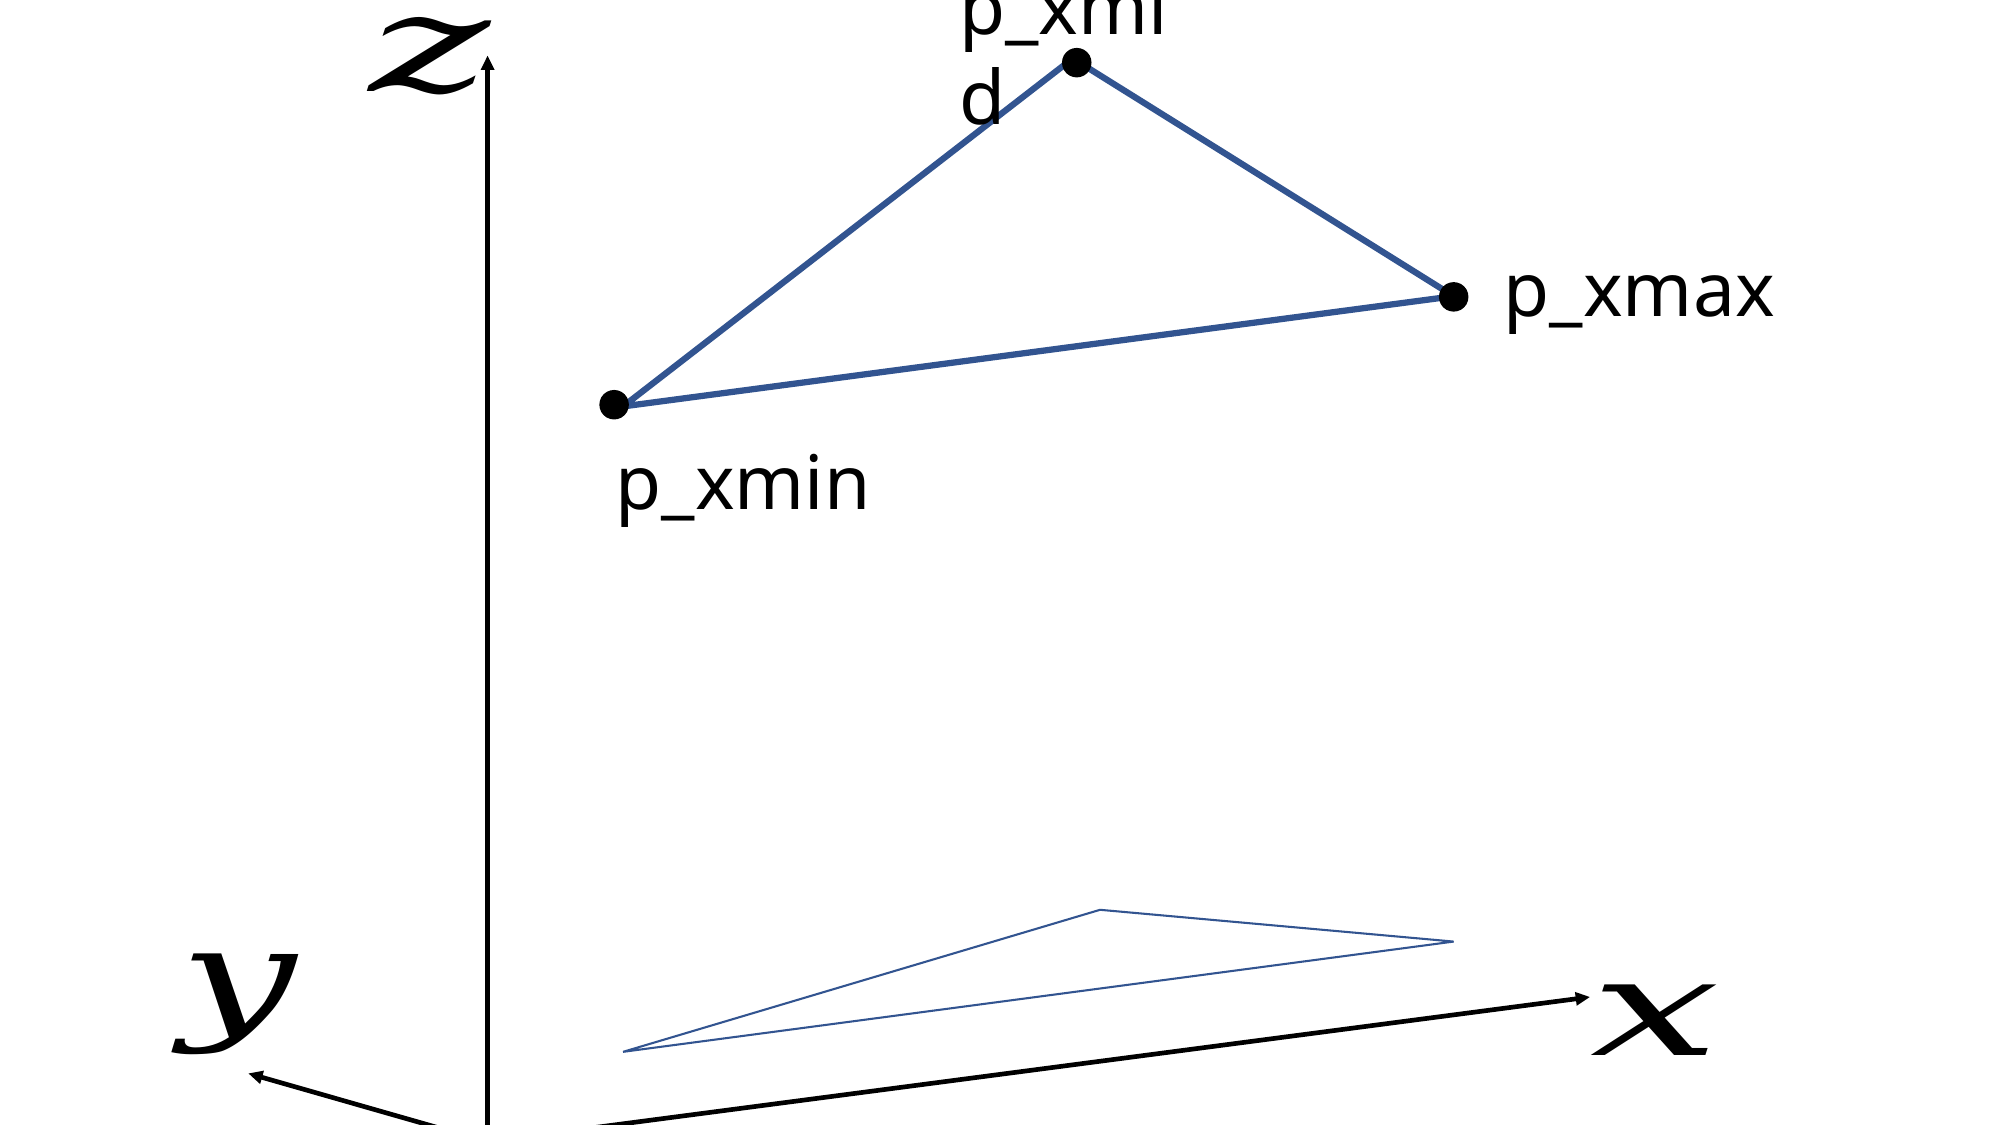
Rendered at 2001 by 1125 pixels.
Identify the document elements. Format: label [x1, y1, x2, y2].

text_box [166, 0, 1803, 1125]
